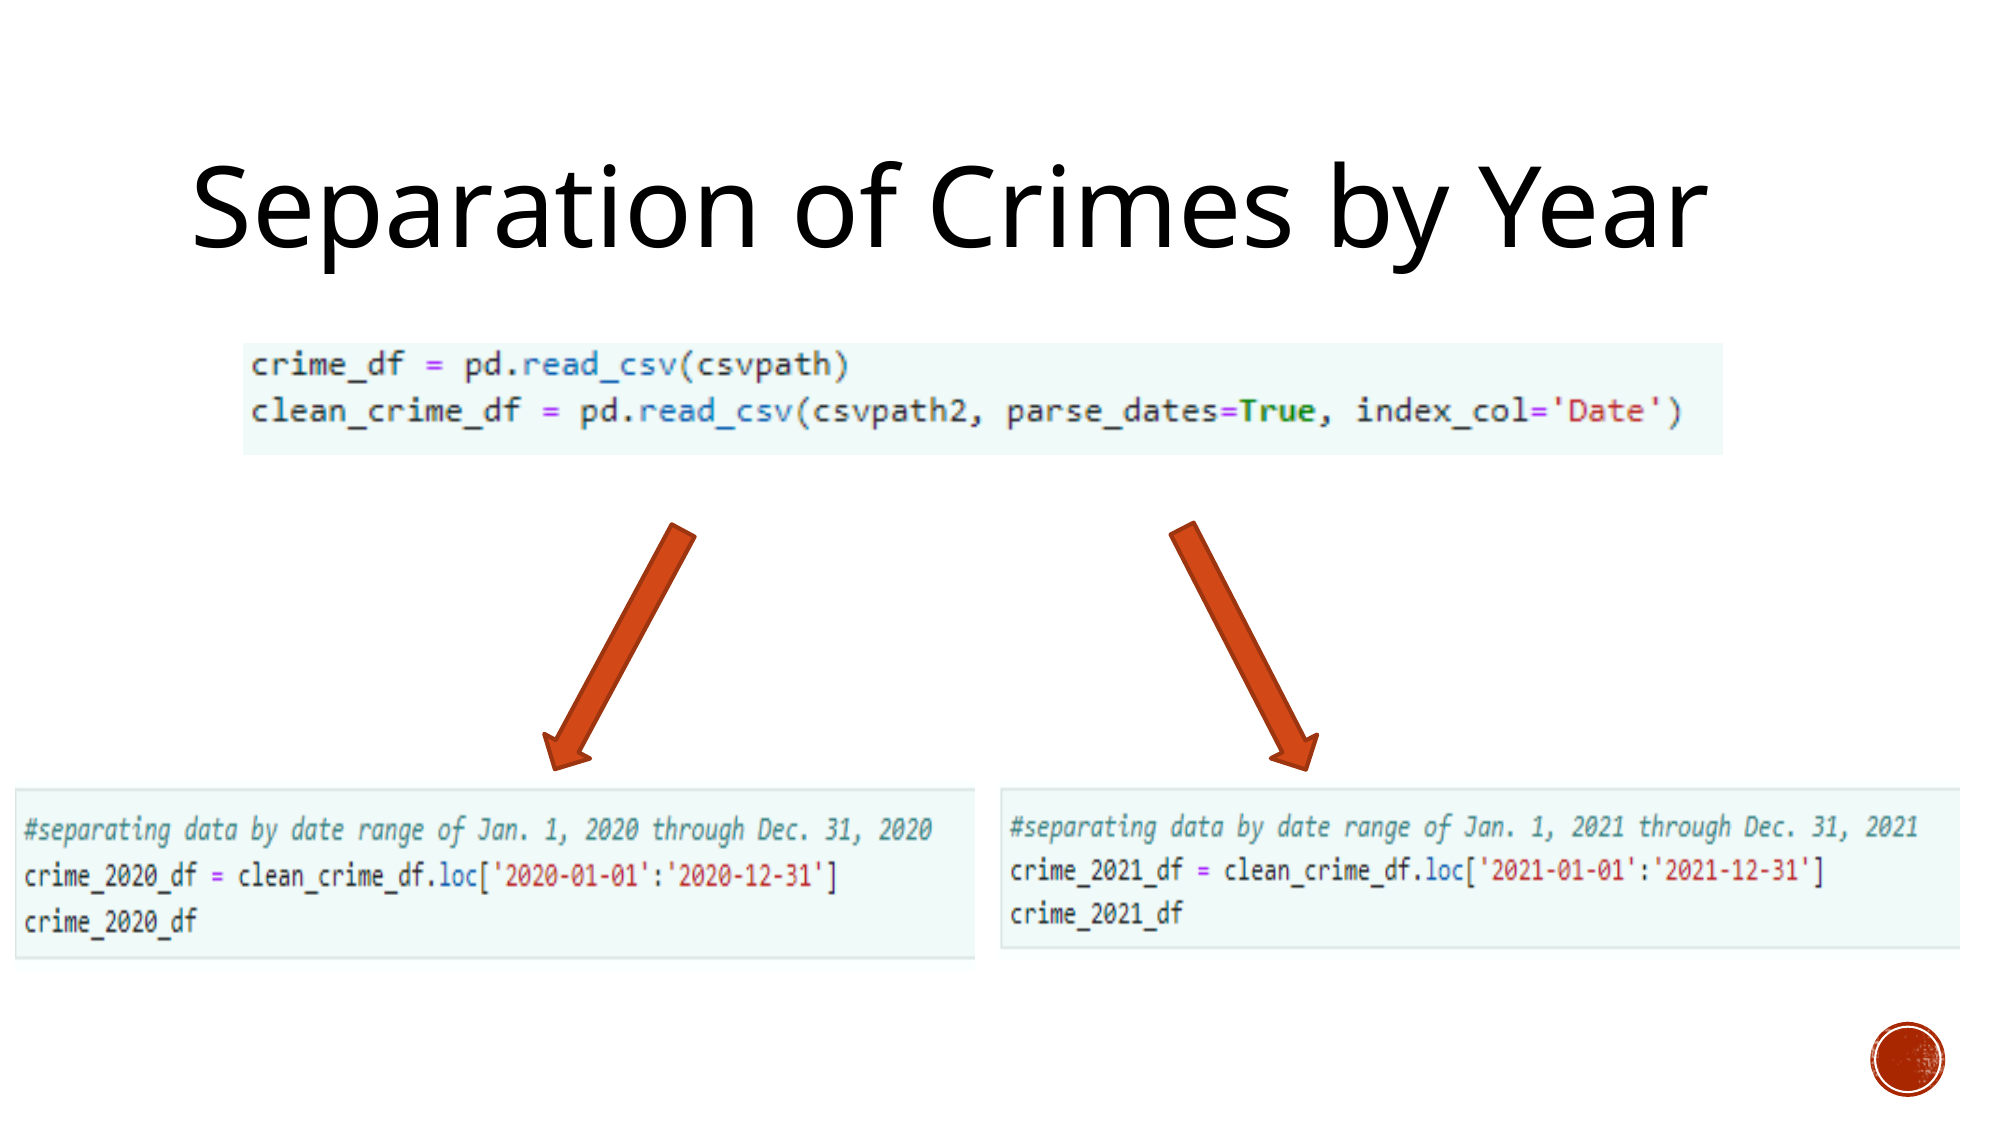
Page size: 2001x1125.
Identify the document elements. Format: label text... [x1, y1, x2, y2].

picture [243, 343, 1723, 455]
picture [1870, 1021, 1946, 1097]
title Separation of Crimes by Year [175, 79, 1826, 344]
text_box [1168, 520, 1320, 772]
picture [14, 781, 976, 971]
picture [999, 781, 1961, 961]
text_box [542, 522, 697, 772]
